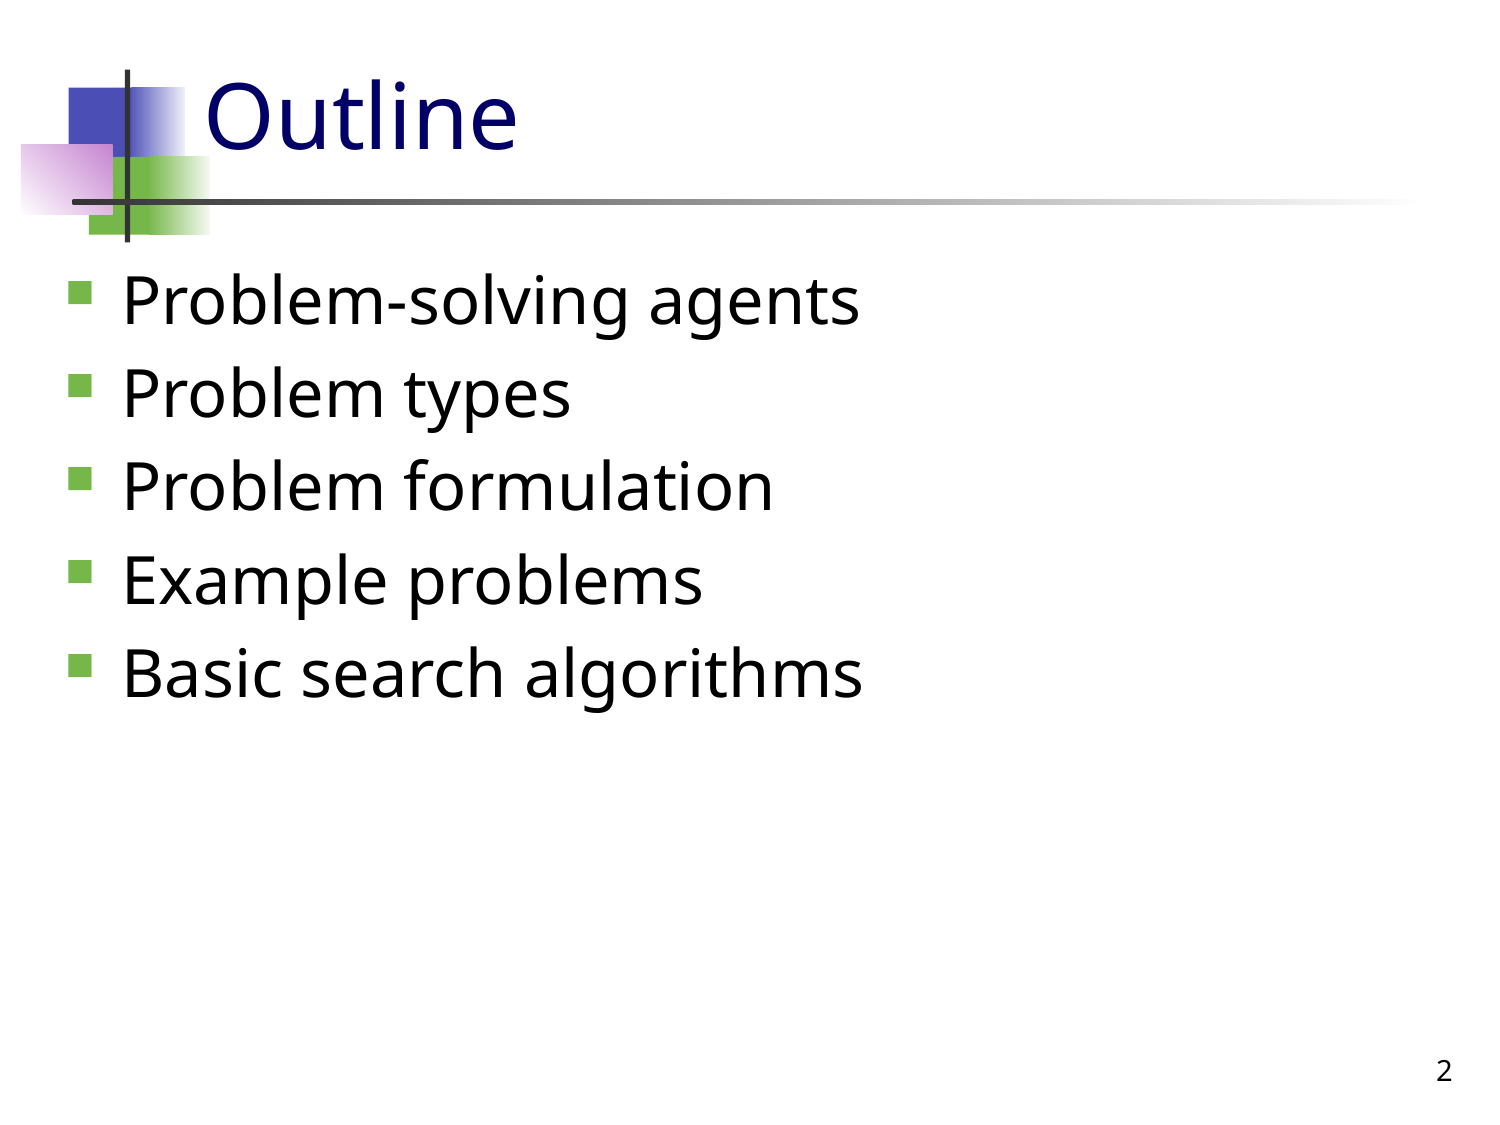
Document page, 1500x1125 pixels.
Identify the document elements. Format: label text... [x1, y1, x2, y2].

slide_number 2 [1155, 1024, 1468, 1100]
title Outline [188, 35, 1468, 175]
list Problem-solving agents Problem types Problem formulation Example problems Basic search algorithms [50, 249, 1469, 1006]
